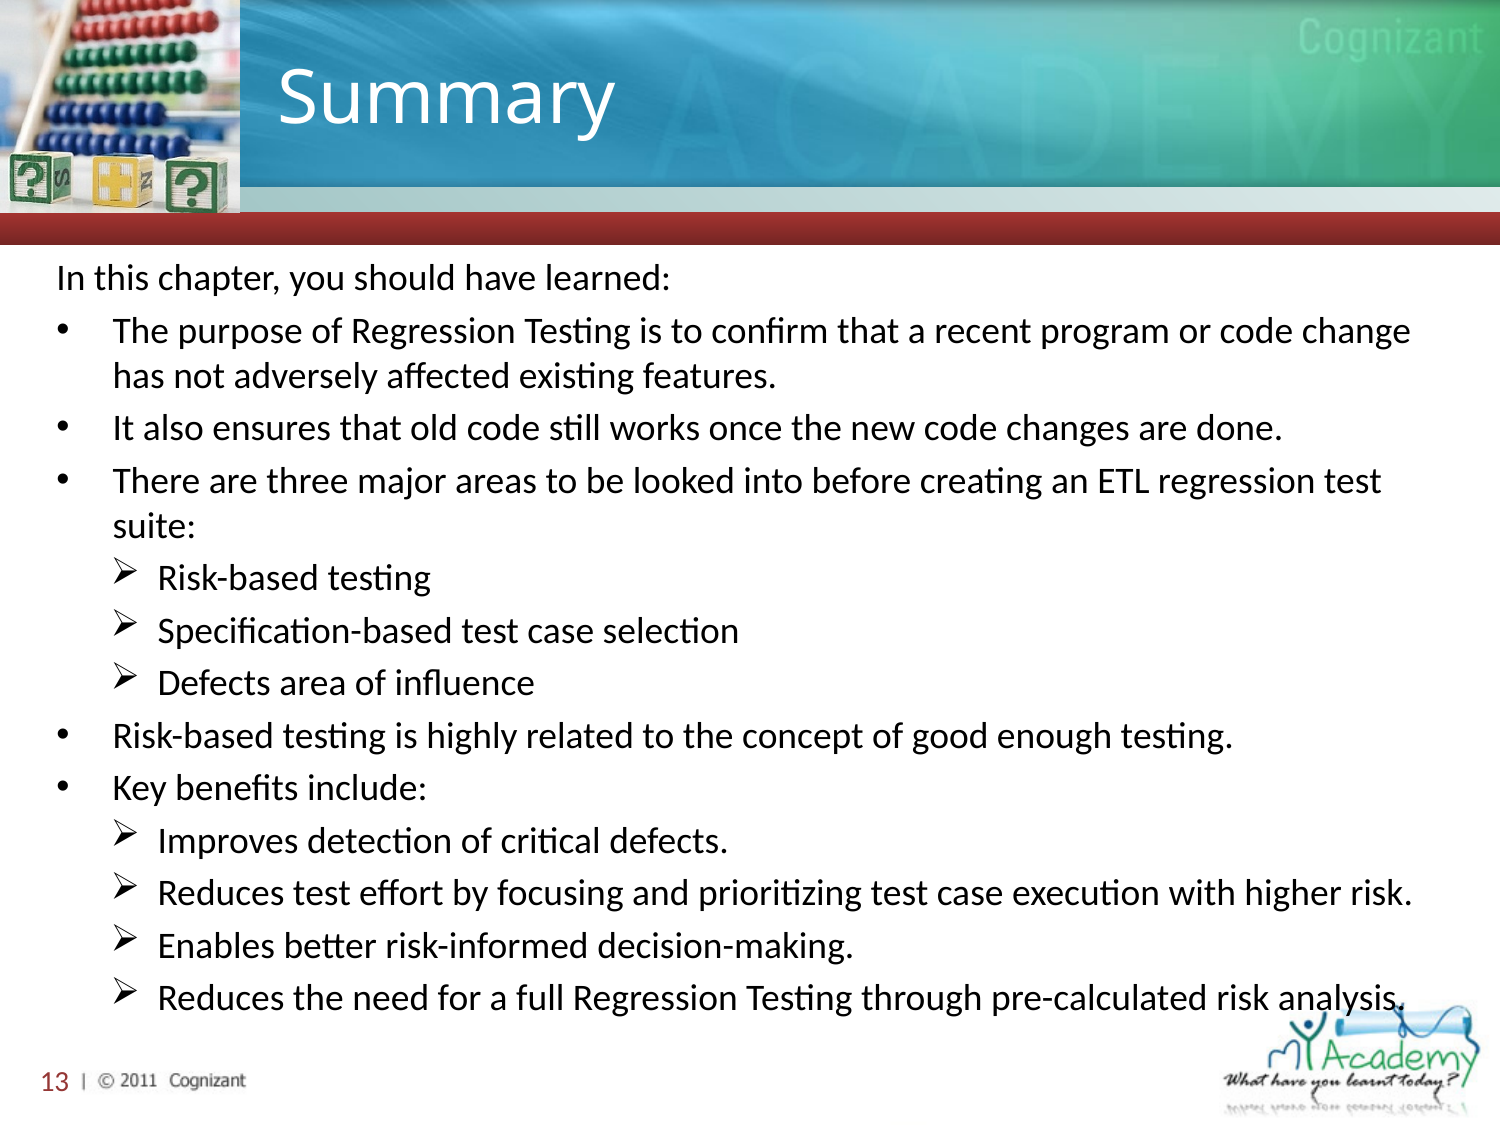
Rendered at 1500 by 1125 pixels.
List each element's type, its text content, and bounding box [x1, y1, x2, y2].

slide_number 13 [24, 1054, 100, 1100]
title Summary [262, 0, 1500, 188]
list In this chapter, you should have learned: The purpose of Regression Testing is to confirm that a recent program or code change has not adversely affected existing features. It also ensures that old code still works once the new code changes are done. There are three major areas to be looked into before creating an ETL regression test suite: Risk-based testing Specification-based test case selection Defects area of influence Risk-based testing is highly related to the concept of good enough testing. Key benefits include: Improves detection of critical defects. Reduces test effort by focusing and prioritizing test case execution with higher risk. Enables better risk-informed decision-making. Reduces the need for a full Regression Testing through pre-calculated risk analysis. [37, 245, 1463, 1058]
picture [0, 0, 262, 213]
picture [0, 245, 1500, 1125]
